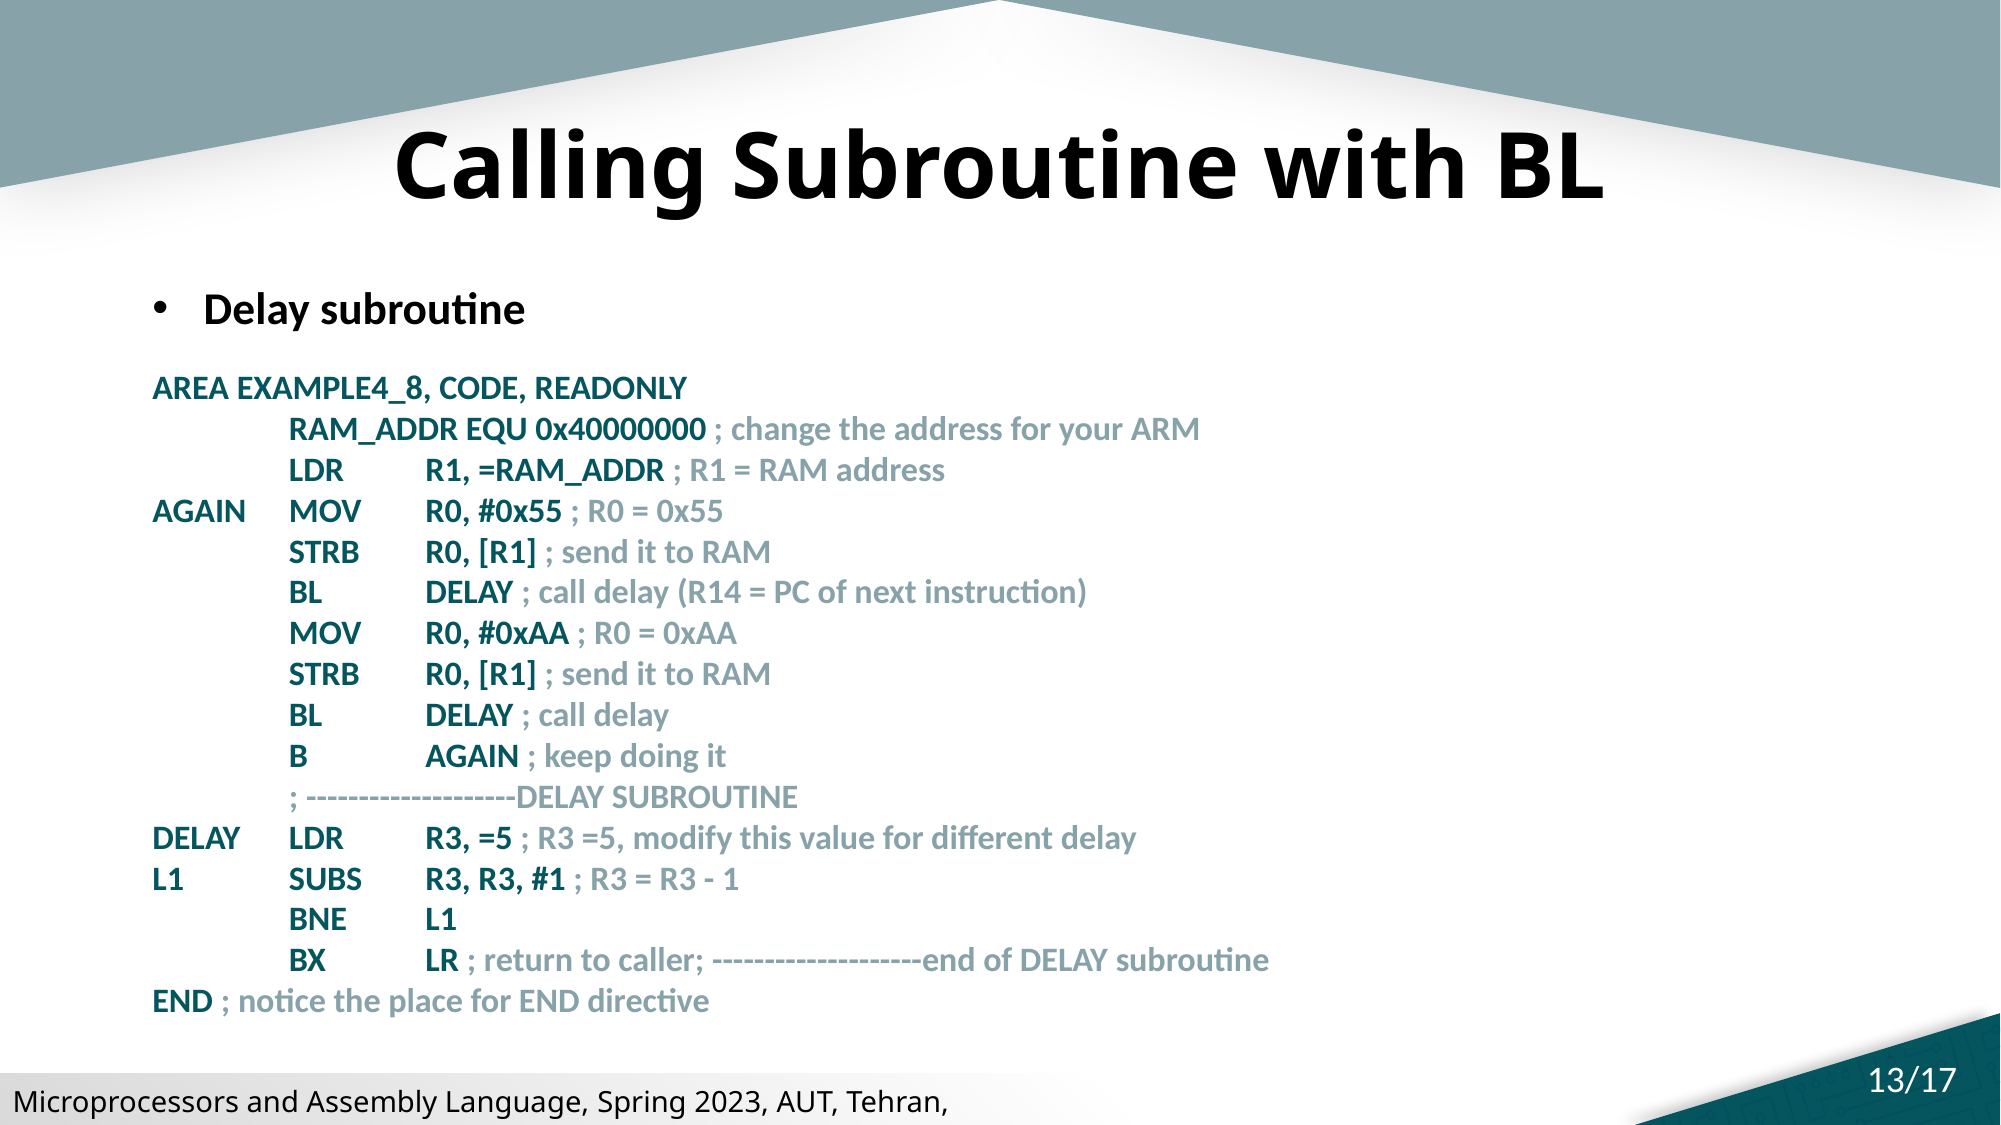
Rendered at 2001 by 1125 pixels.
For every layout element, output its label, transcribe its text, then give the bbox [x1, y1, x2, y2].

list Delay subroutine AREA EXAMPLE4_8, CODE, READONLY RAM_ADDR EQU 0x40000000 ; change the address for your ARM LDR R1, =RAM_ADDR ; R1 = RAM address AGAIN MOV R0, #0x55 ; R0 = 0x55 STRB R0, [R1] ; send it to RAM BL DELAY ; call delay (R14 = PC of next instruction) MOV R0, #0xAA ; R0 = 0xAA STRB R0, [R1] ; send it to RAM BL DELAY ; call delay B AGAIN ; keep doing it ; --------------------DELAY SUBROUTINE DELAY LDR R3, =5 ; R3 =5, modify this value for different delay L1 SUBS R3, R3, #1 ; R3 = R3 - 1 BNE L1 BX LR ; return to caller; --------------------end of DELAY subroutine END ; notice the place for END directive [137, 271, 1863, 1029]
slide_number 13/17 [1522, 1047, 1973, 1108]
title Calling Subroutine with BL [137, 59, 1863, 271]
